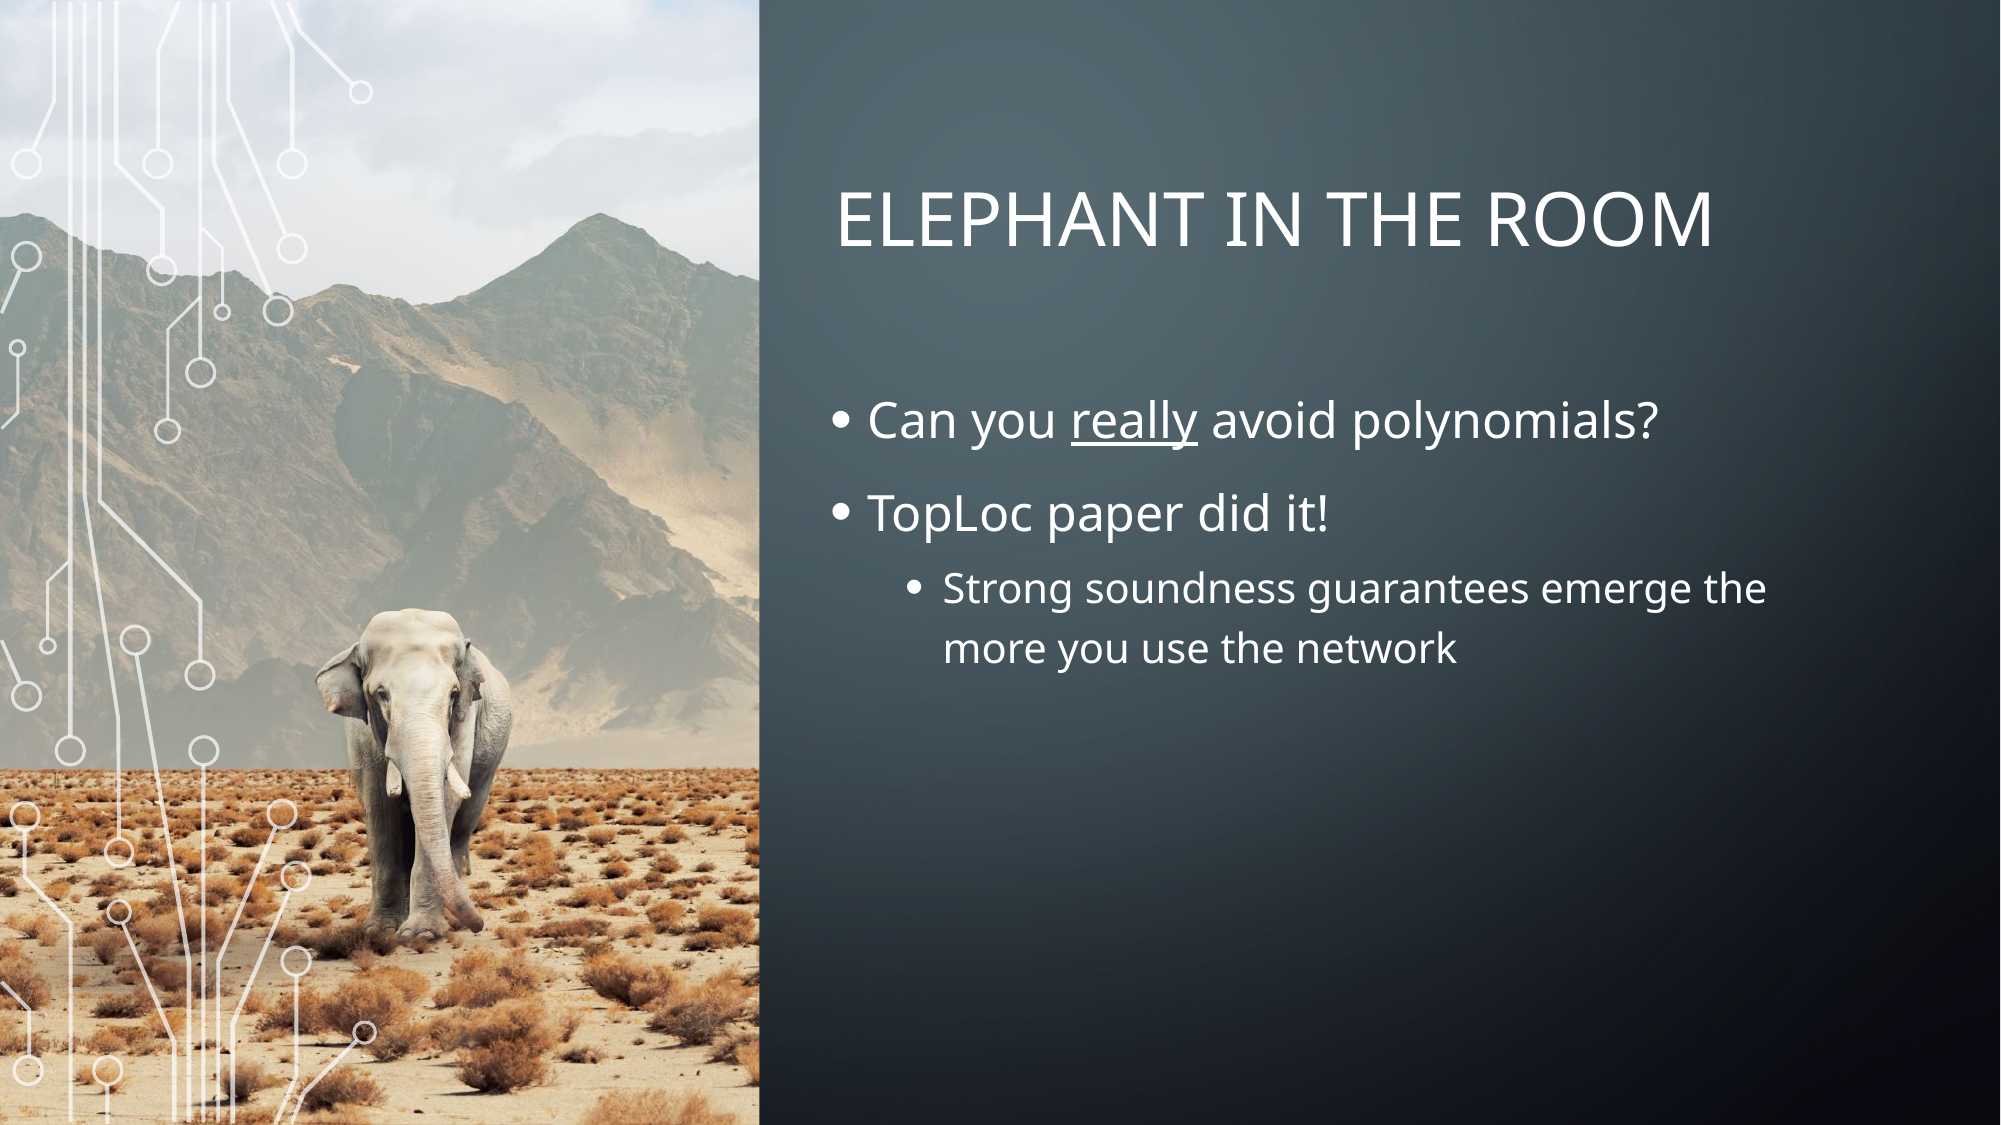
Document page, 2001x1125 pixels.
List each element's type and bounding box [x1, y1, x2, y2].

text_box [760, 0, 2000, 1125]
picture [379, 0, 760, 1125]
text_box [0, 0, 379, 1125]
